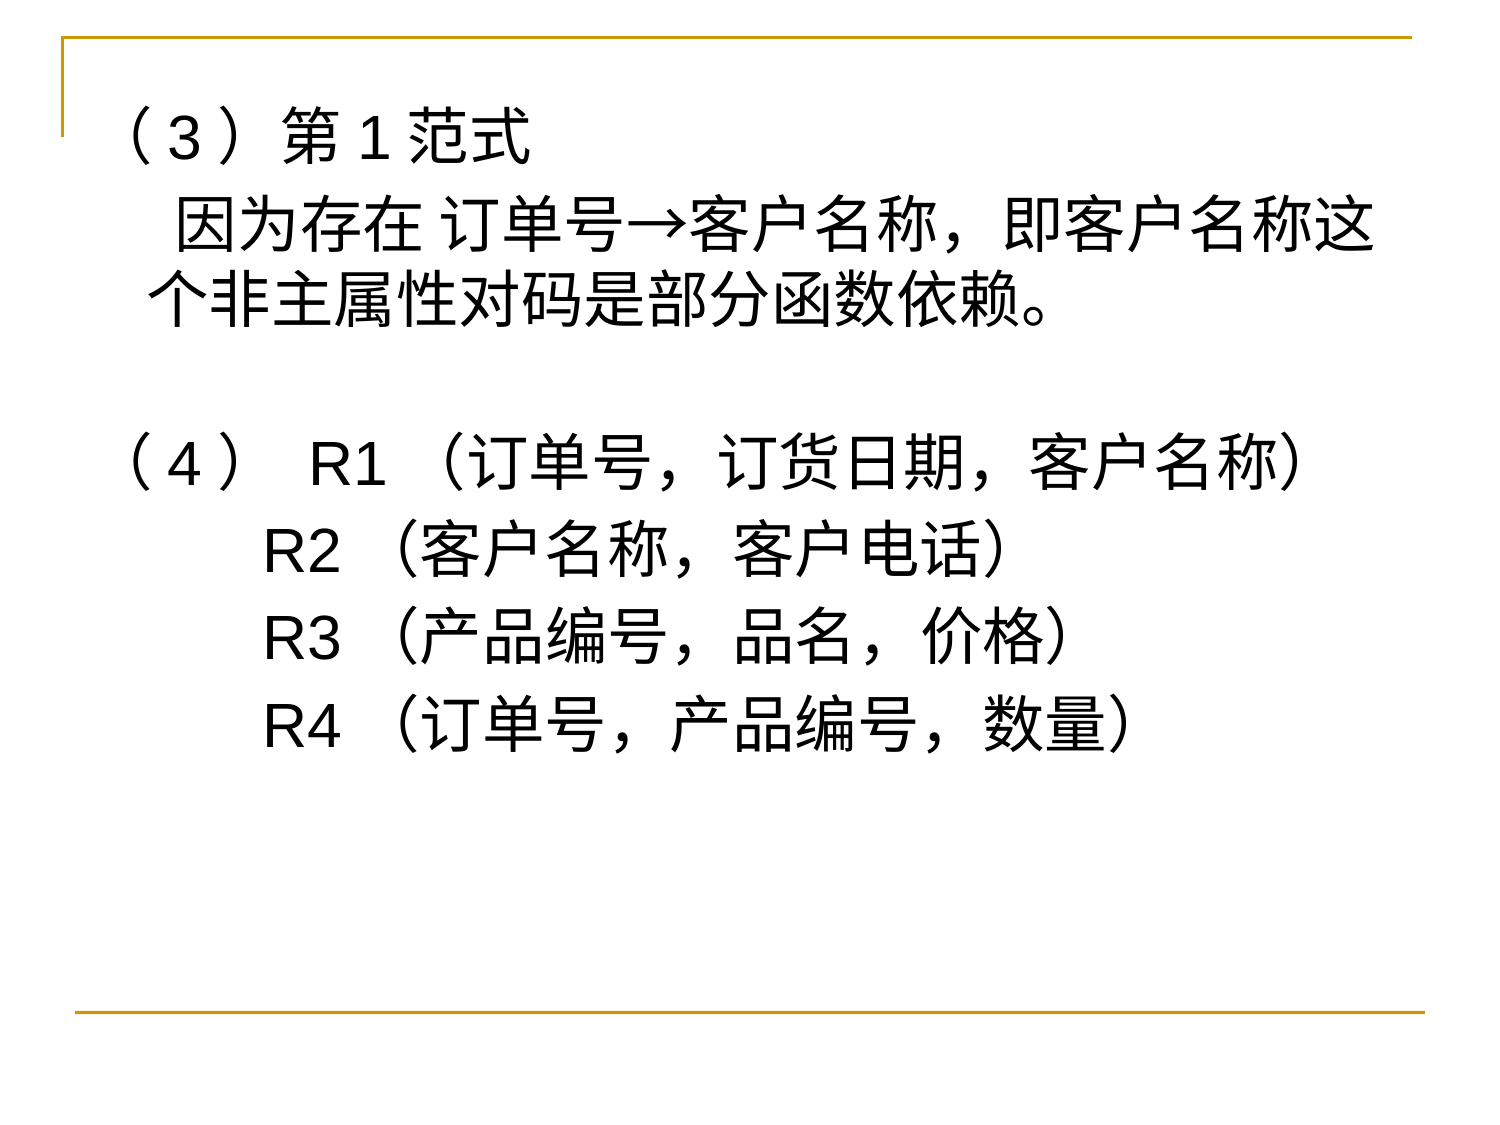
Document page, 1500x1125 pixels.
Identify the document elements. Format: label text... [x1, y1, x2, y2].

list （3）第1范式 因为存在 订单号→客户名称，即客户名称这个非主属性对码是部分函数依赖。 （4） R1（订单号，订货日期，客户名称） R2（客户名称，客户电话） R3（产品编号，品名，价格） R4（订单号，产品编号，数量） [75, 90, 1425, 963]
